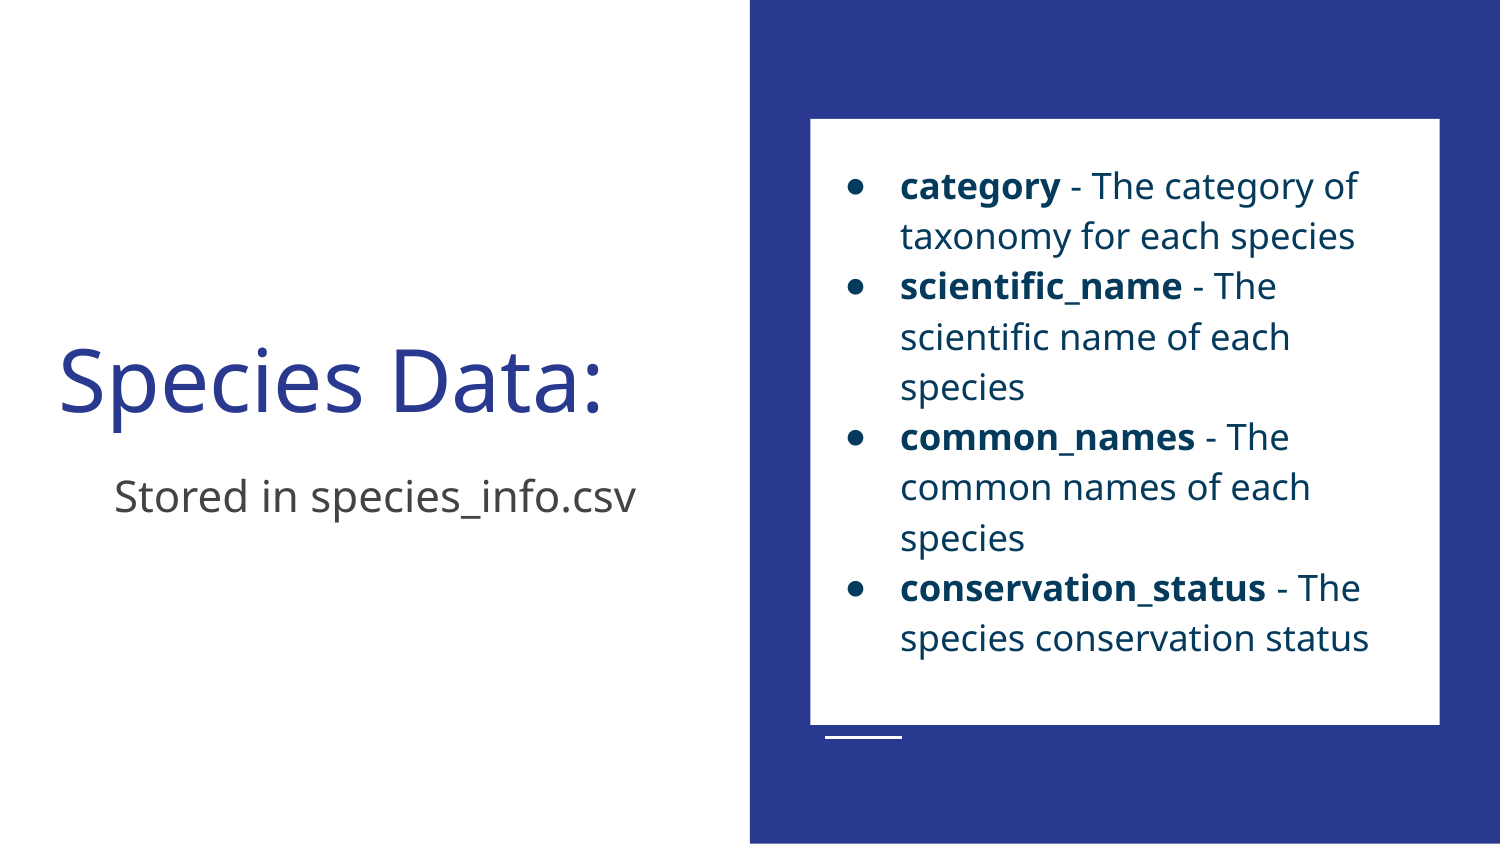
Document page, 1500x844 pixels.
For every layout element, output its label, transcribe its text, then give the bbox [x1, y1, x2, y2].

subtitle Stored in species_info.csv [43, 454, 708, 663]
list category - The category of taxonomy for each species scientific_name - The scientific name of each species common_names - The common names of each species conservation_status - The species conservation status [810, 118, 1440, 725]
title Species Data: [43, 188, 708, 446]
